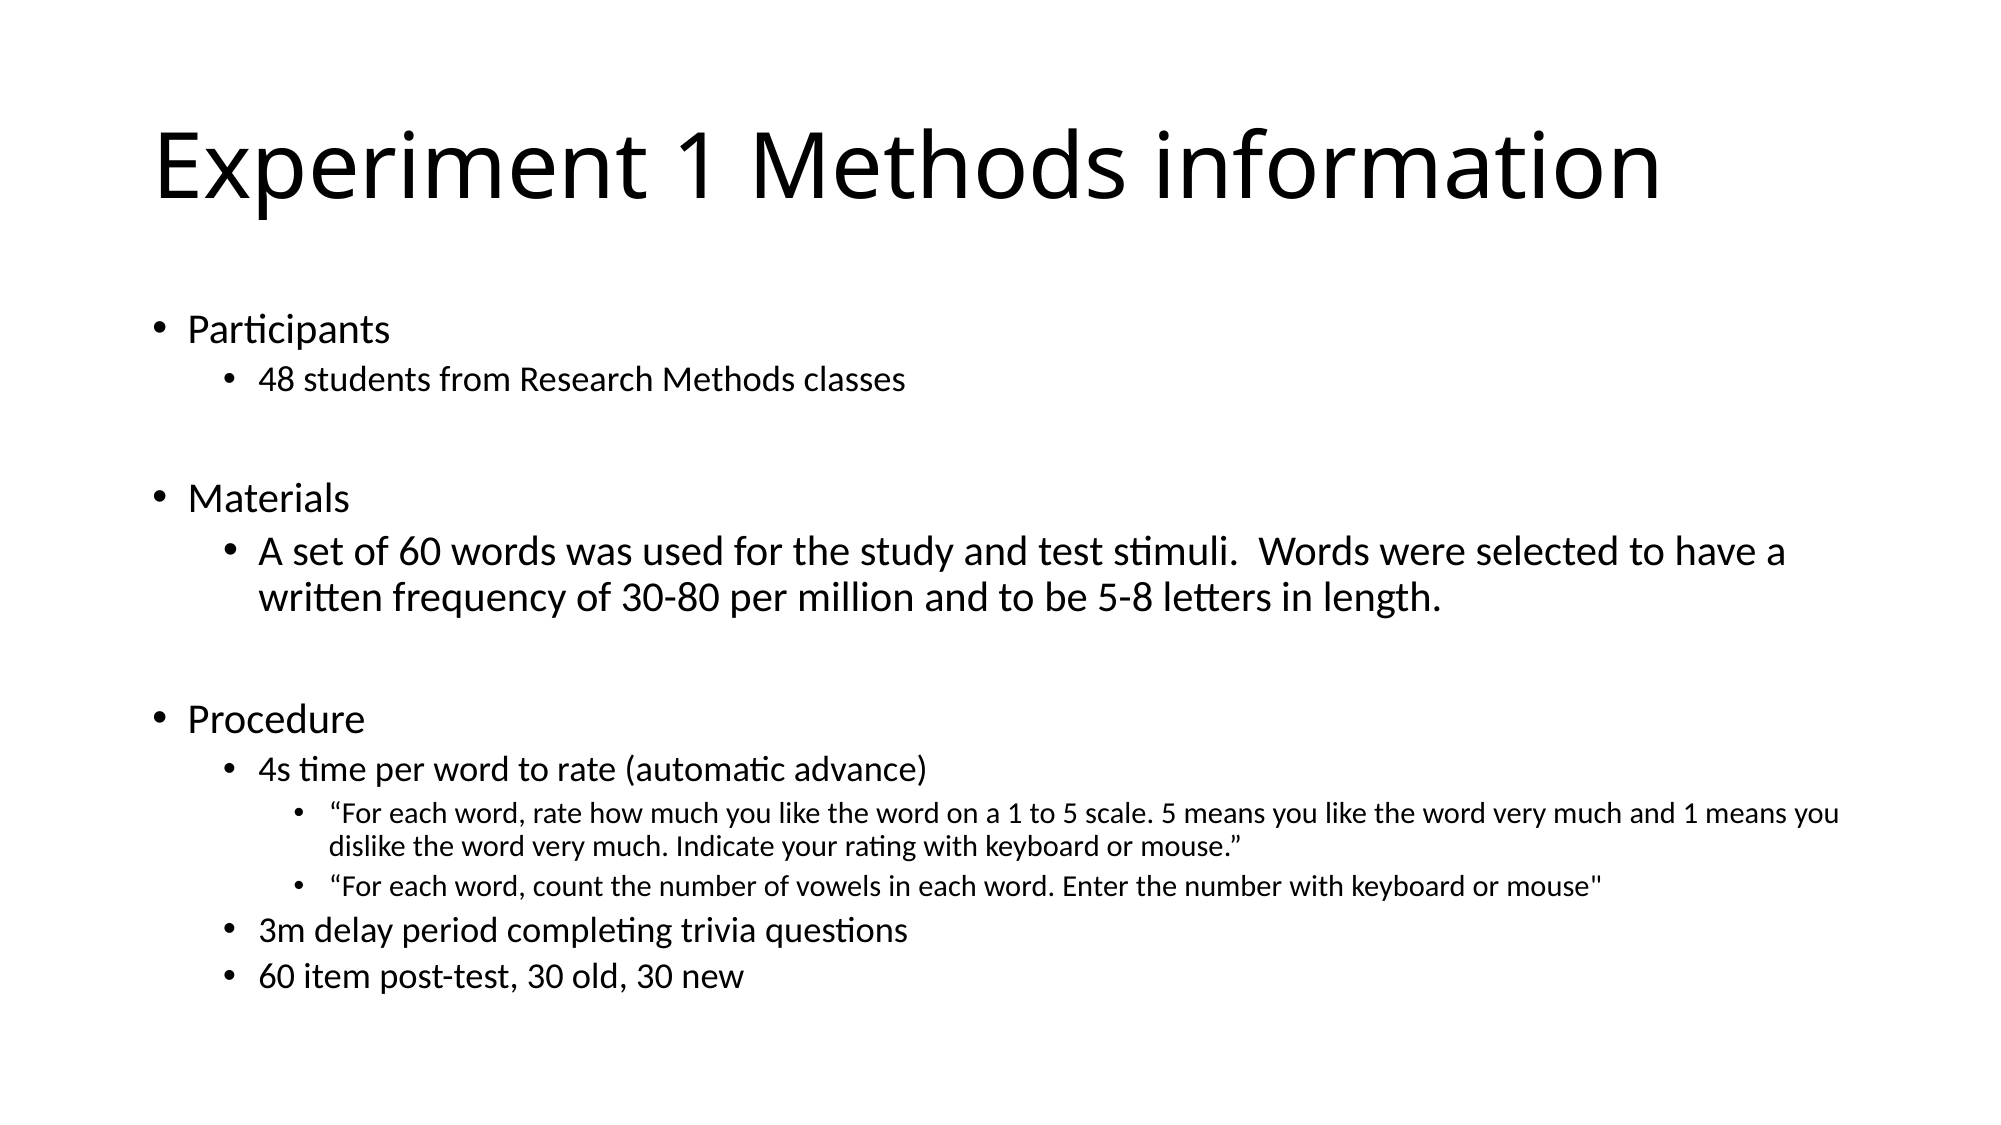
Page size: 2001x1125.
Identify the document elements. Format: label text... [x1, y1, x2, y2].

title Experiment 1 Methods information [137, 59, 1863, 278]
list Participants 48 students from Research Methods classes Materials A set of 60 words was used for the study and test stimuli. Words were selected to have a written frequency of 30-80 per million and to be 5-8 letters in length. Procedure 4s time per word to rate (automatic advance) “For each word, rate how much you like the word on a 1 to 5 scale. 5 means you like the word very much and 1 means you dislike the word very much. Indicate your rating with keyboard or mouse.” “For each word, count the number of vowels in each word. Enter the number with keyboard or mouse" 3m delay period completing trivia questions 60 item post-test, 30 old, 30 new [137, 299, 1863, 1014]
